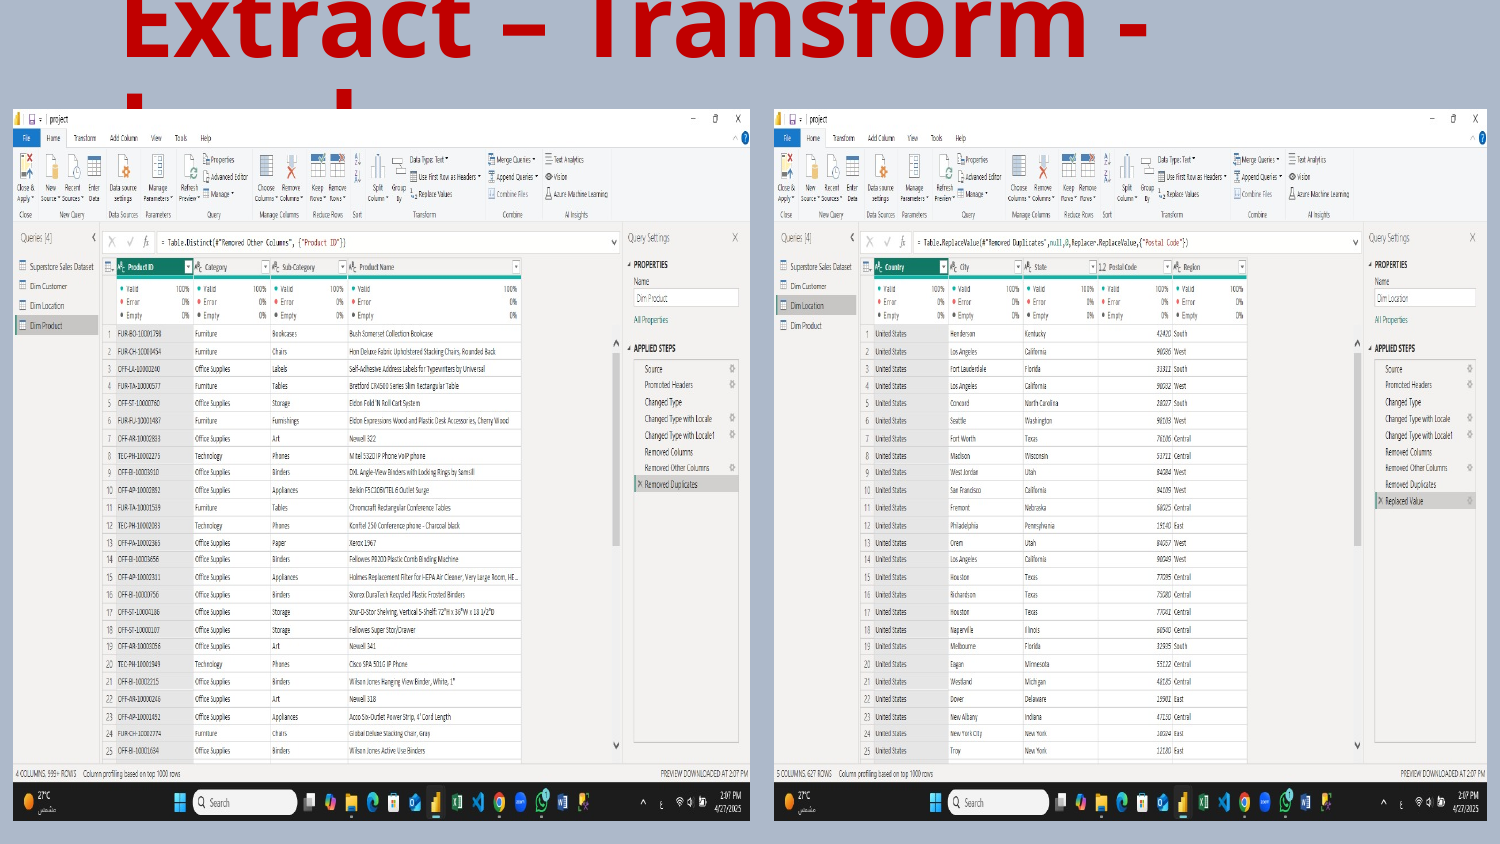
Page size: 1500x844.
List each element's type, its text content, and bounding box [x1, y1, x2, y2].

title Extract – Transform - Load [103, 23, 1397, 137]
picture [13, 109, 750, 821]
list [774, 109, 1487, 821]
